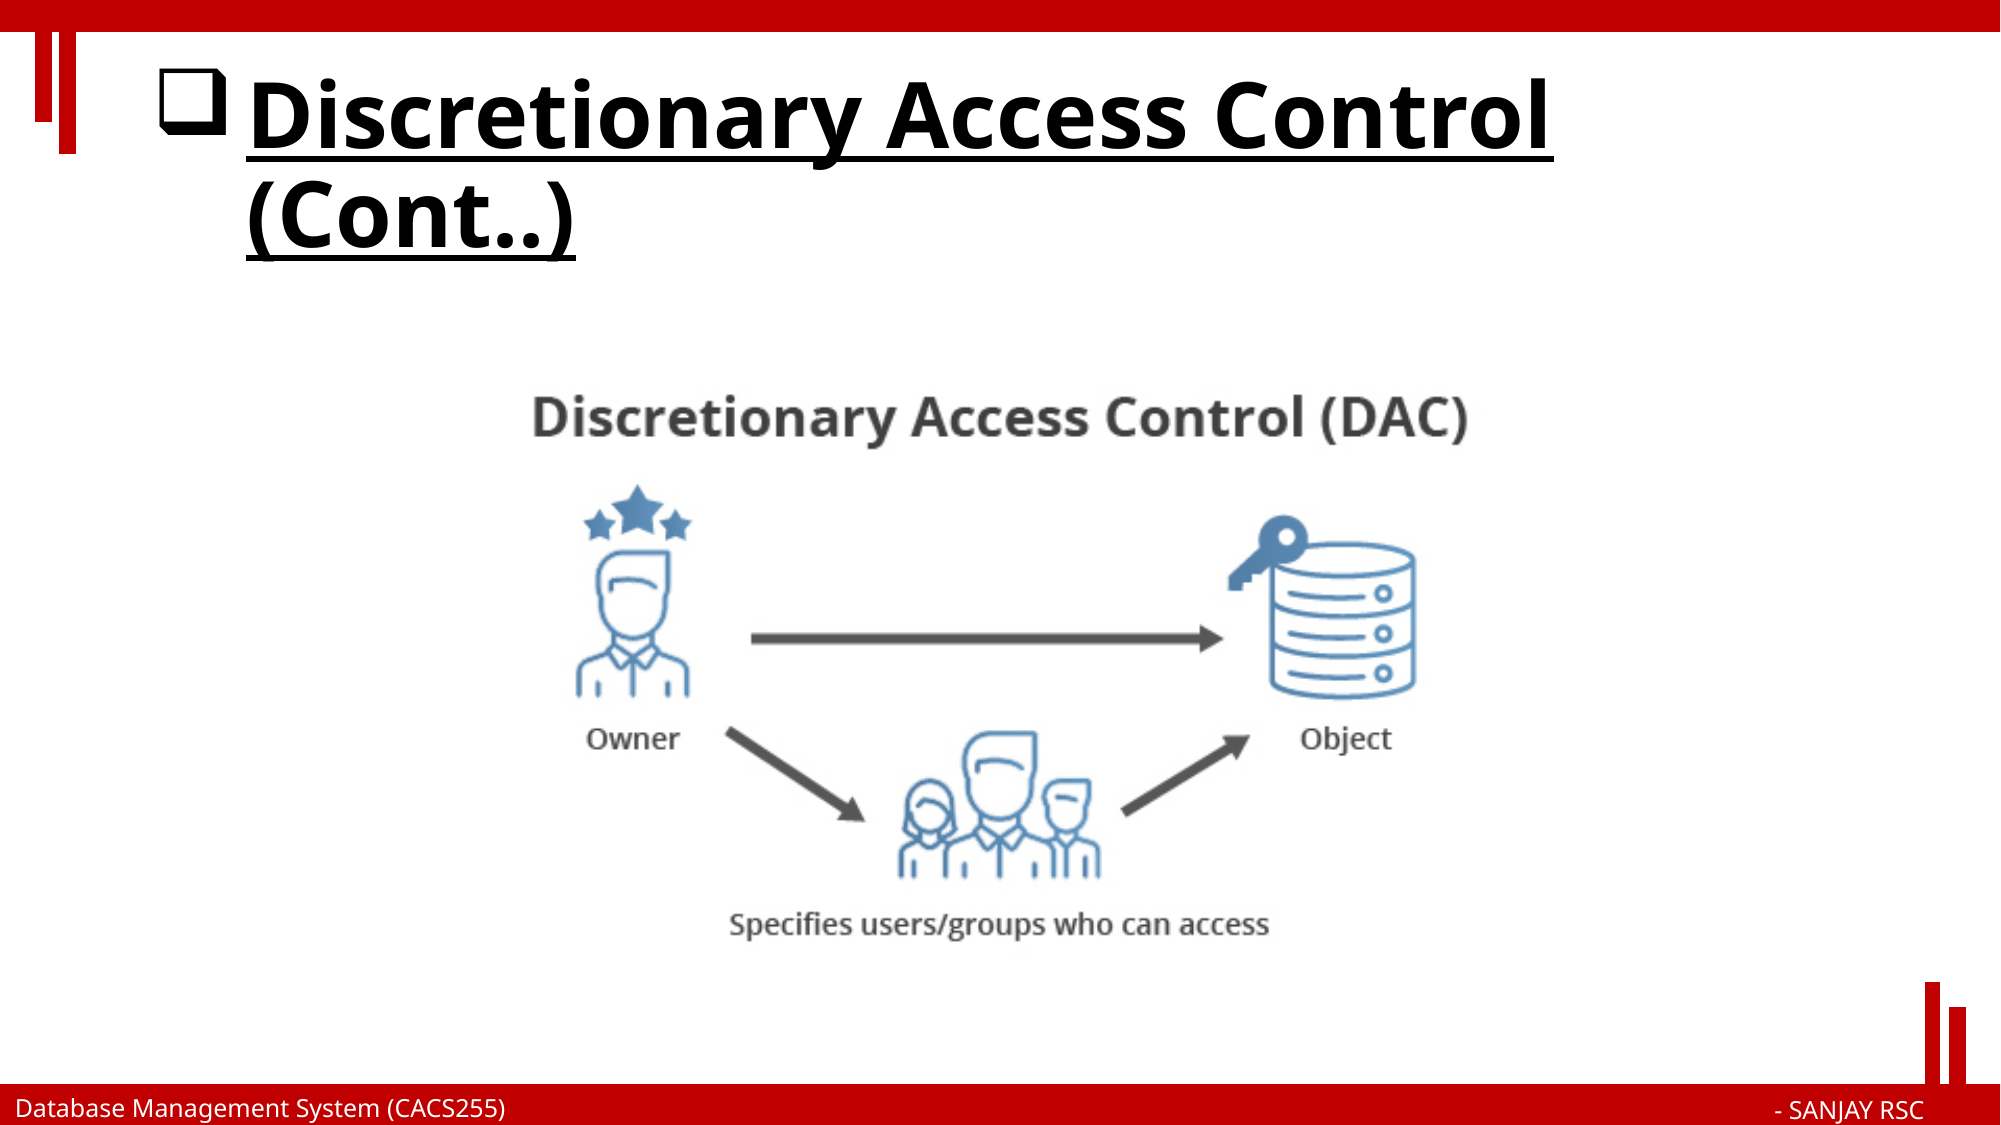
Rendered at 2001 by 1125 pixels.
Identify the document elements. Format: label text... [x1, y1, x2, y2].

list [397, 339, 1603, 973]
title Discretionary Access Control (Cont..) [137, 59, 1863, 278]
